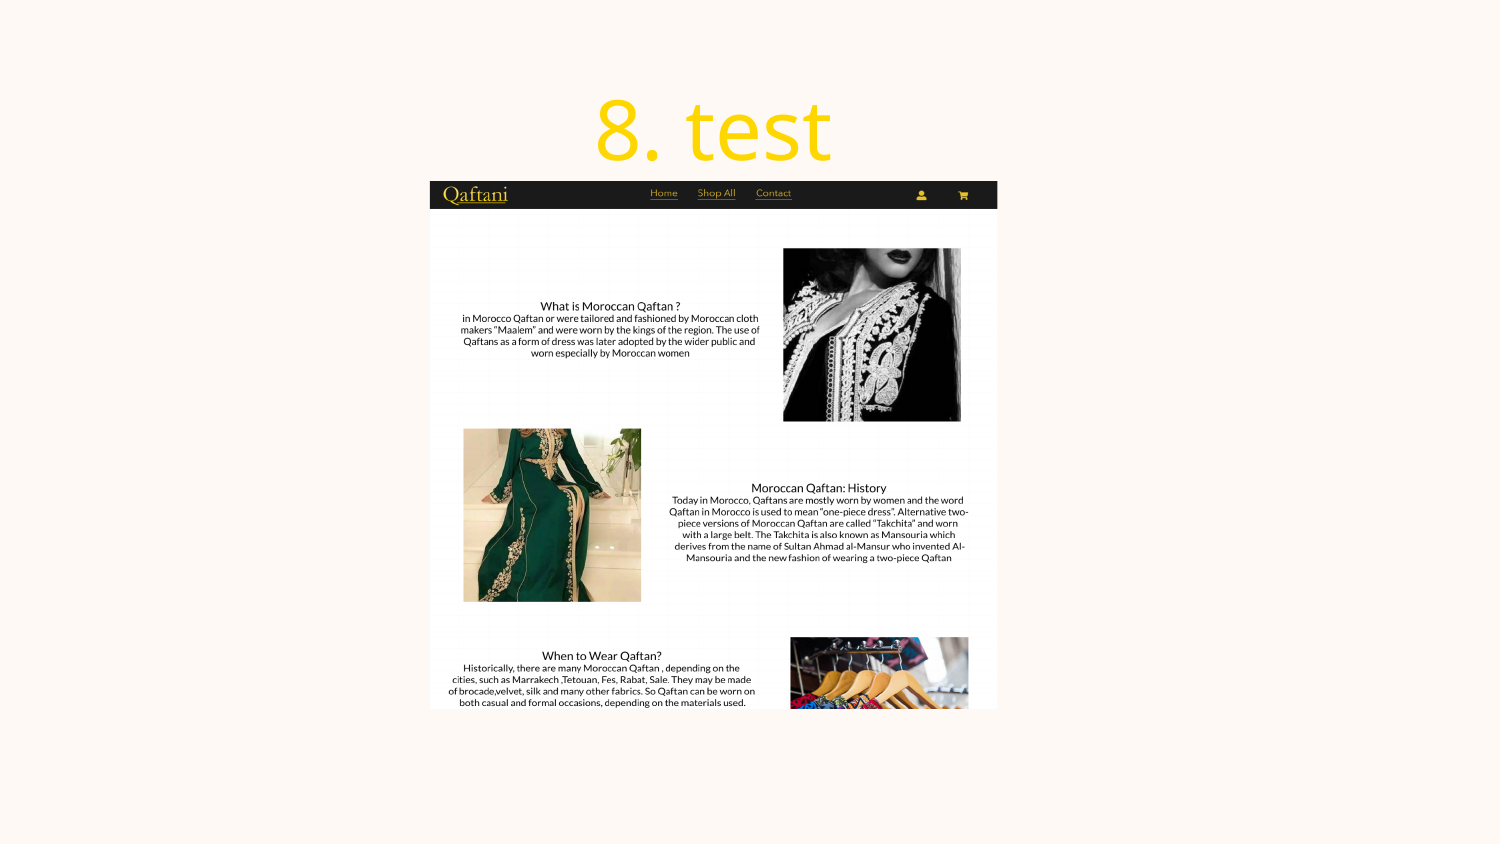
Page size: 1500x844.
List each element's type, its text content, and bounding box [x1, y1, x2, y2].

picture [429, 181, 998, 709]
title 8. test [429, 0, 998, 181]
